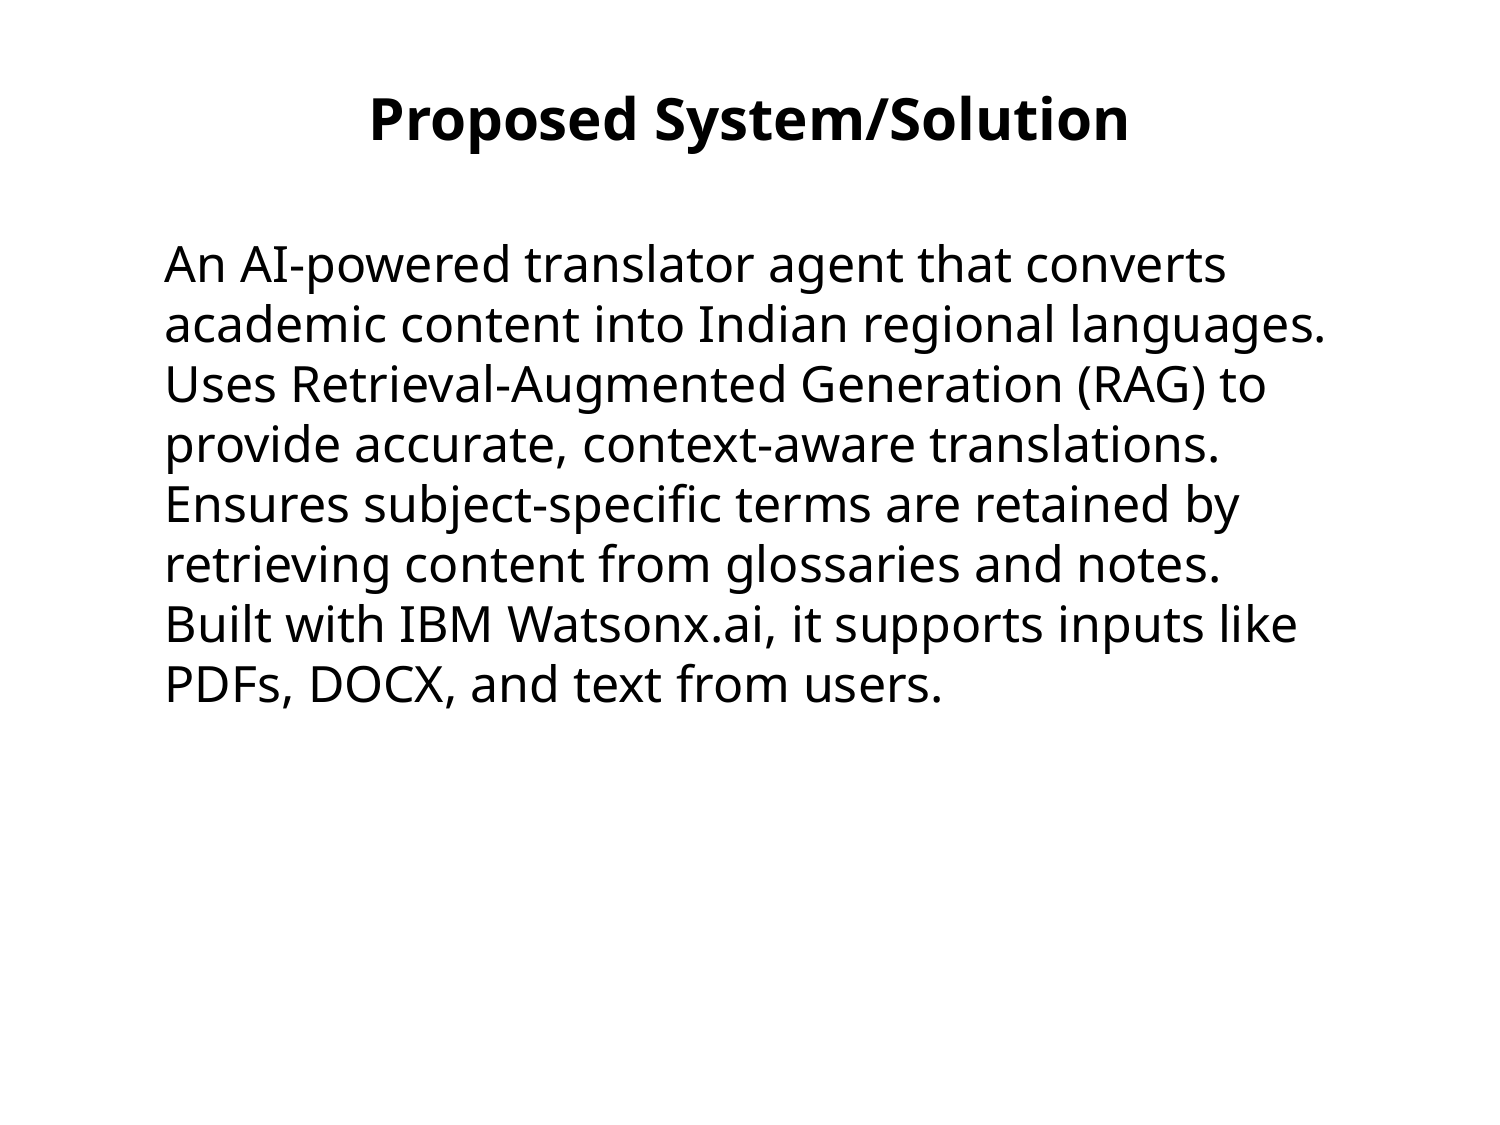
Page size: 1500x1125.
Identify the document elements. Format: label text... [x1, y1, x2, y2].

text_box An AI-powered translator agent that converts academic content into Indian regional languages. Uses Retrieval-Augmented Generation (RAG) to provide accurate, context-aware translations. Ensures subject-specific terms are retained by retrieving content from glossaries and notes. Built with IBM Watsonx.ai, it supports inputs like PDFs, DOCX, and text from users. [149, 224, 1350, 720]
text_box Proposed System/Solution [353, 75, 1147, 160]
